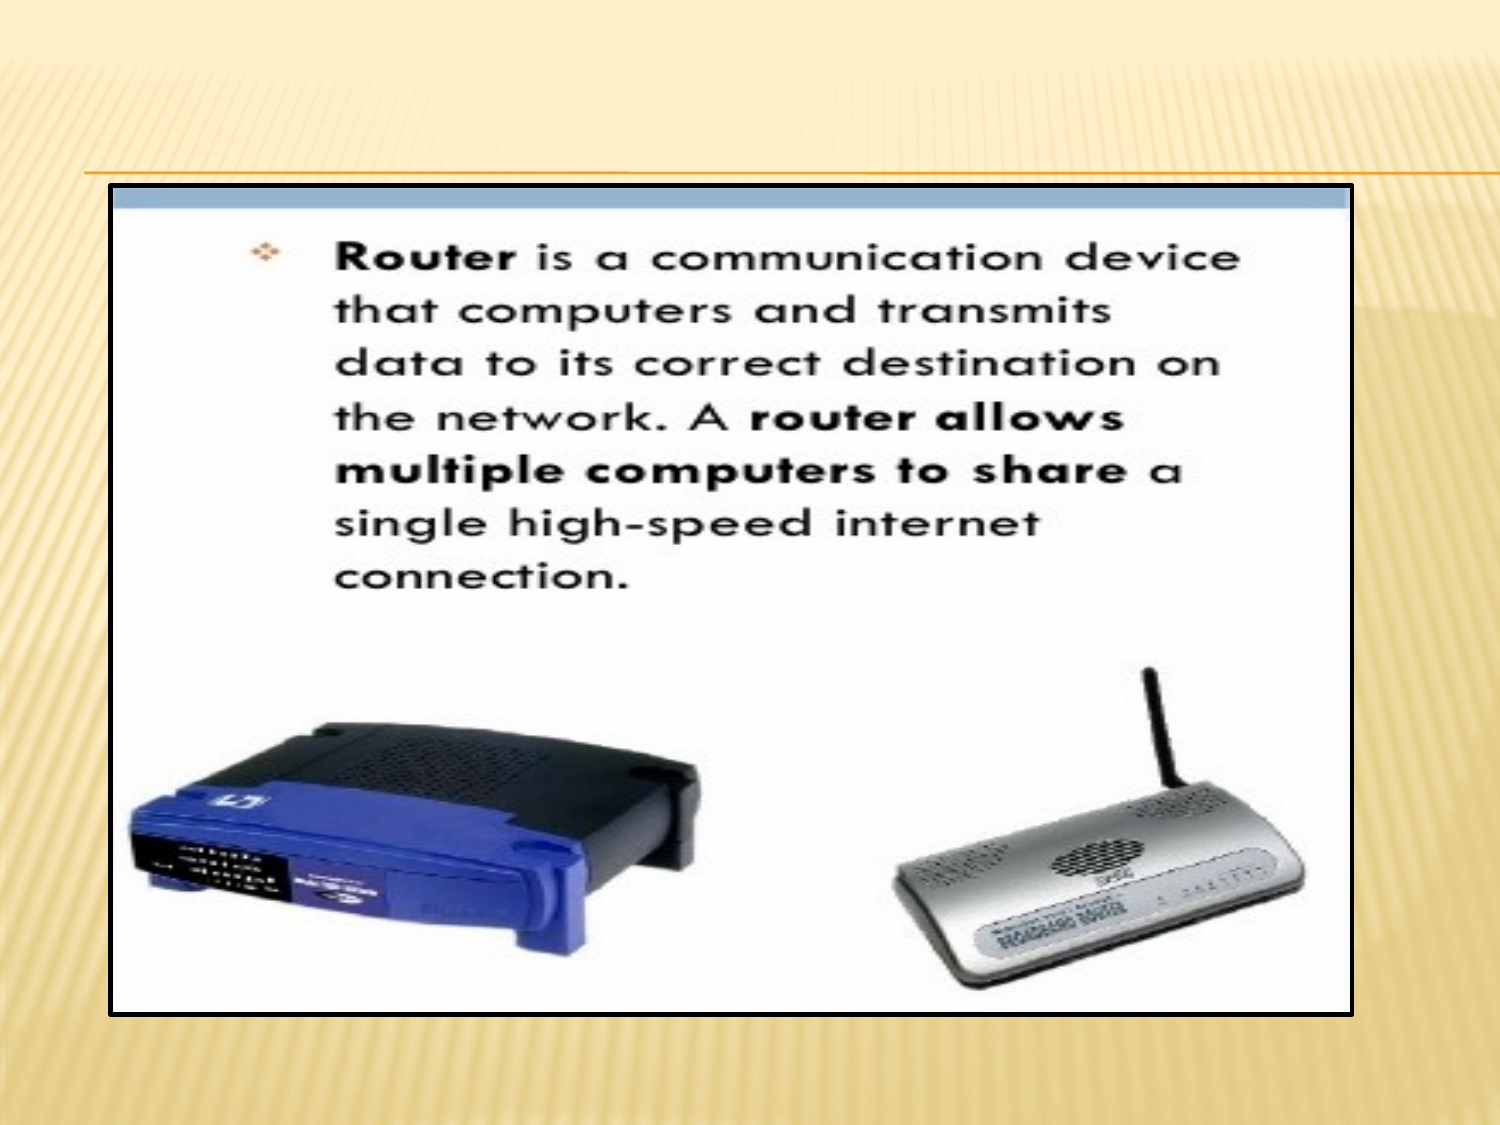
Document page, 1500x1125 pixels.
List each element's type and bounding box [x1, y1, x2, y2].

list [112, 187, 1351, 1013]
